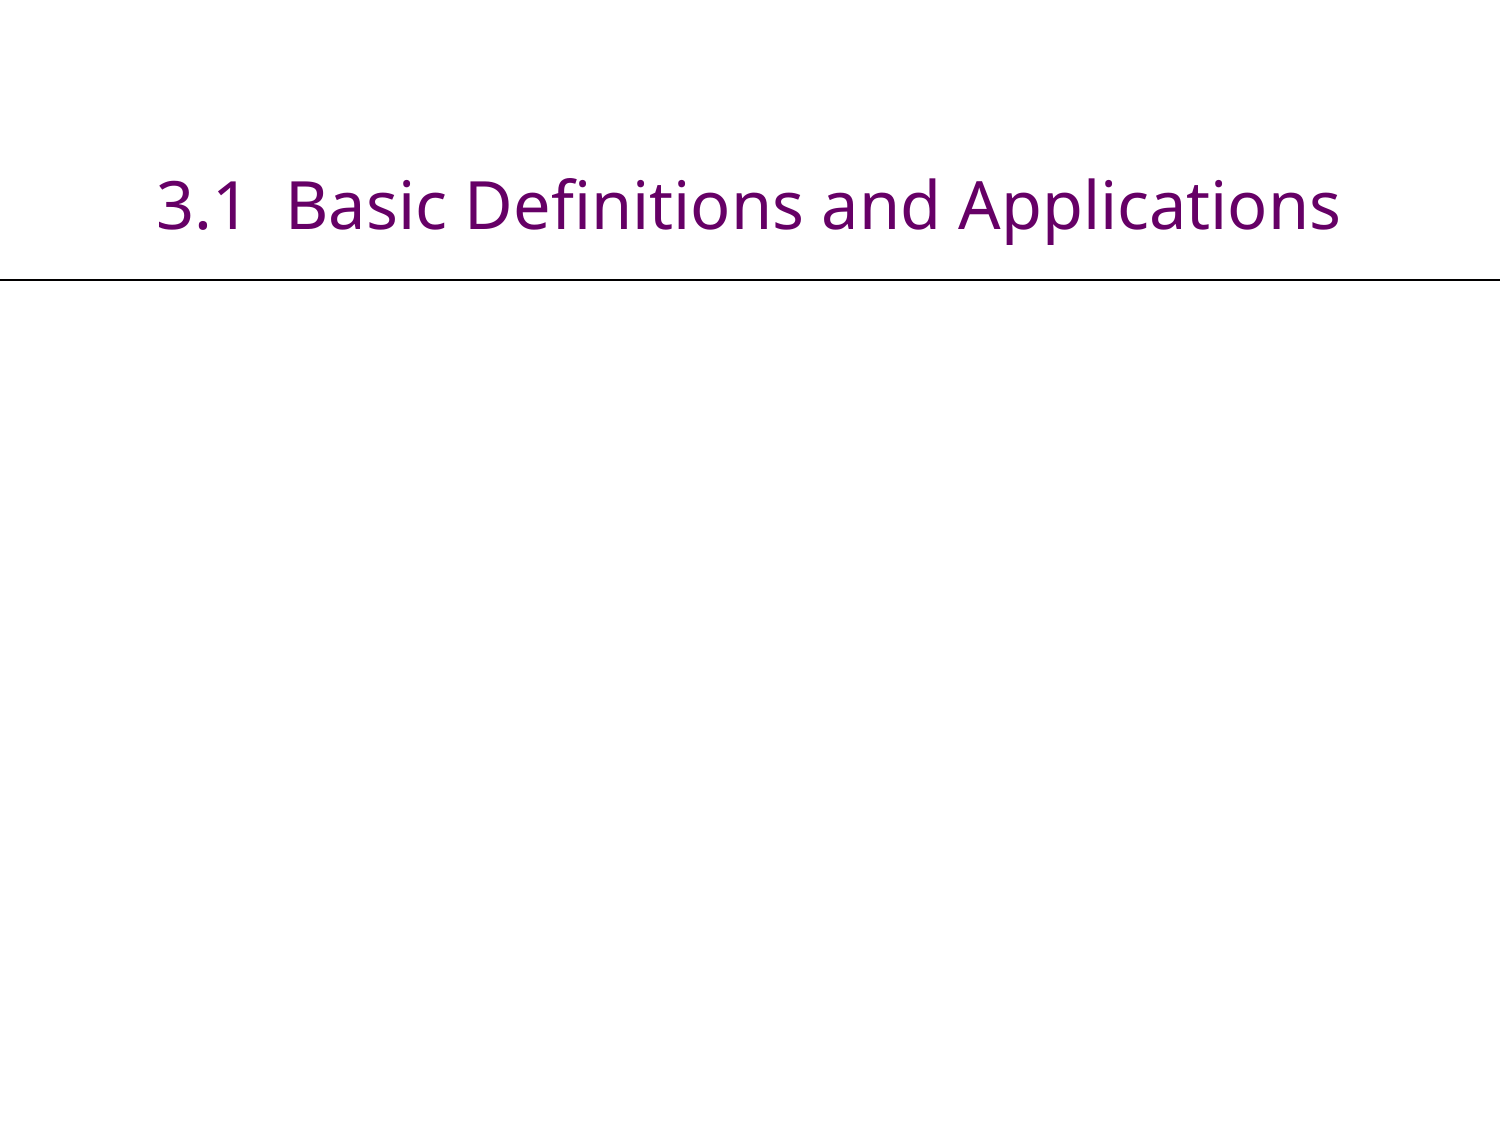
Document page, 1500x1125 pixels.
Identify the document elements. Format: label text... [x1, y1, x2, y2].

title 3.1 Basic Definitions and Applications [0, 0, 1500, 250]
